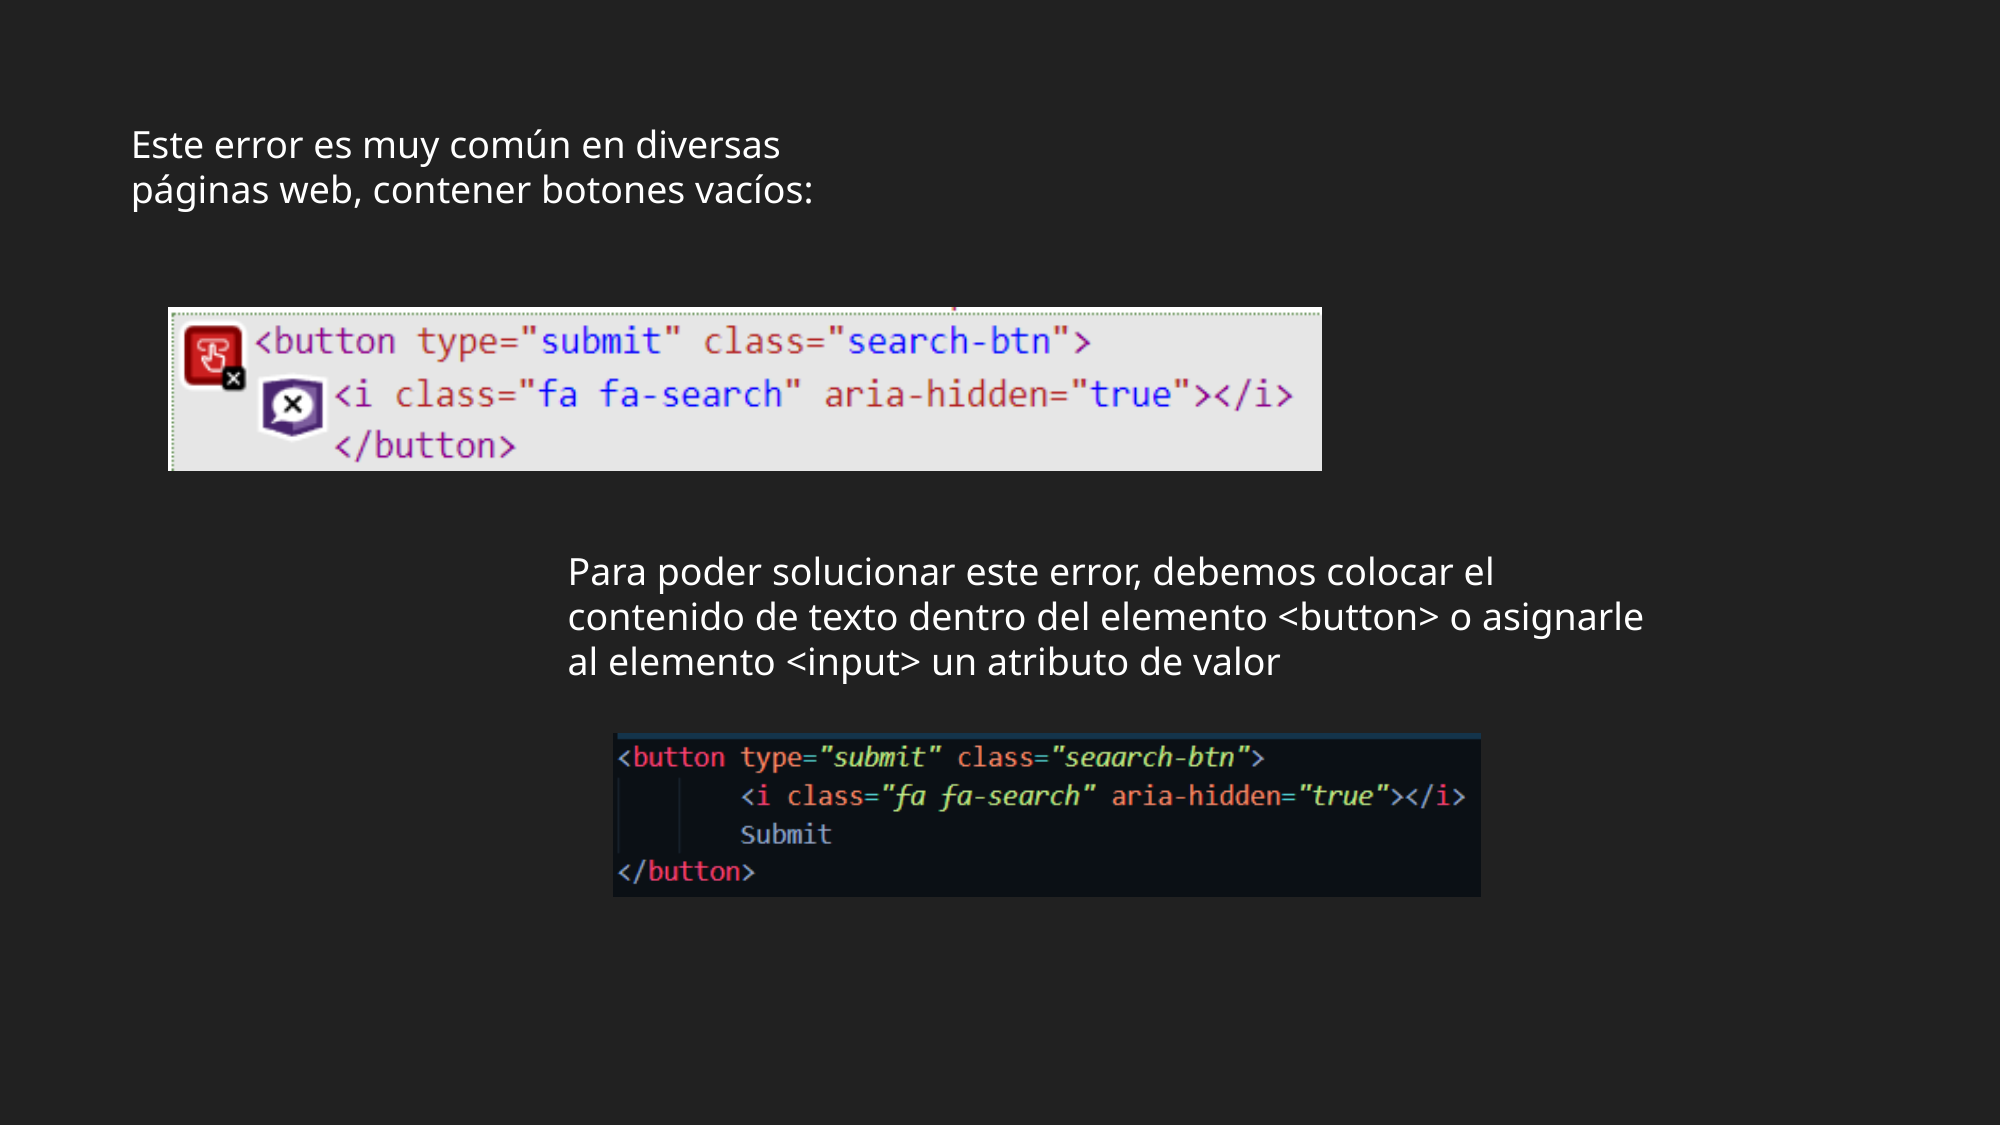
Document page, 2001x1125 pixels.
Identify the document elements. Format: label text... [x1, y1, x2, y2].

picture [167, 307, 1322, 471]
text_box Para poder solucionar este error, debemos colocar el contenido de texto dentro del elemento <button> o asignarle al elemento <input> un atributo de valor [552, 540, 1662, 691]
picture [613, 733, 1481, 898]
text_box Este error es muy común en diversas páginas web, contener botones vacíos: [116, 113, 846, 218]
